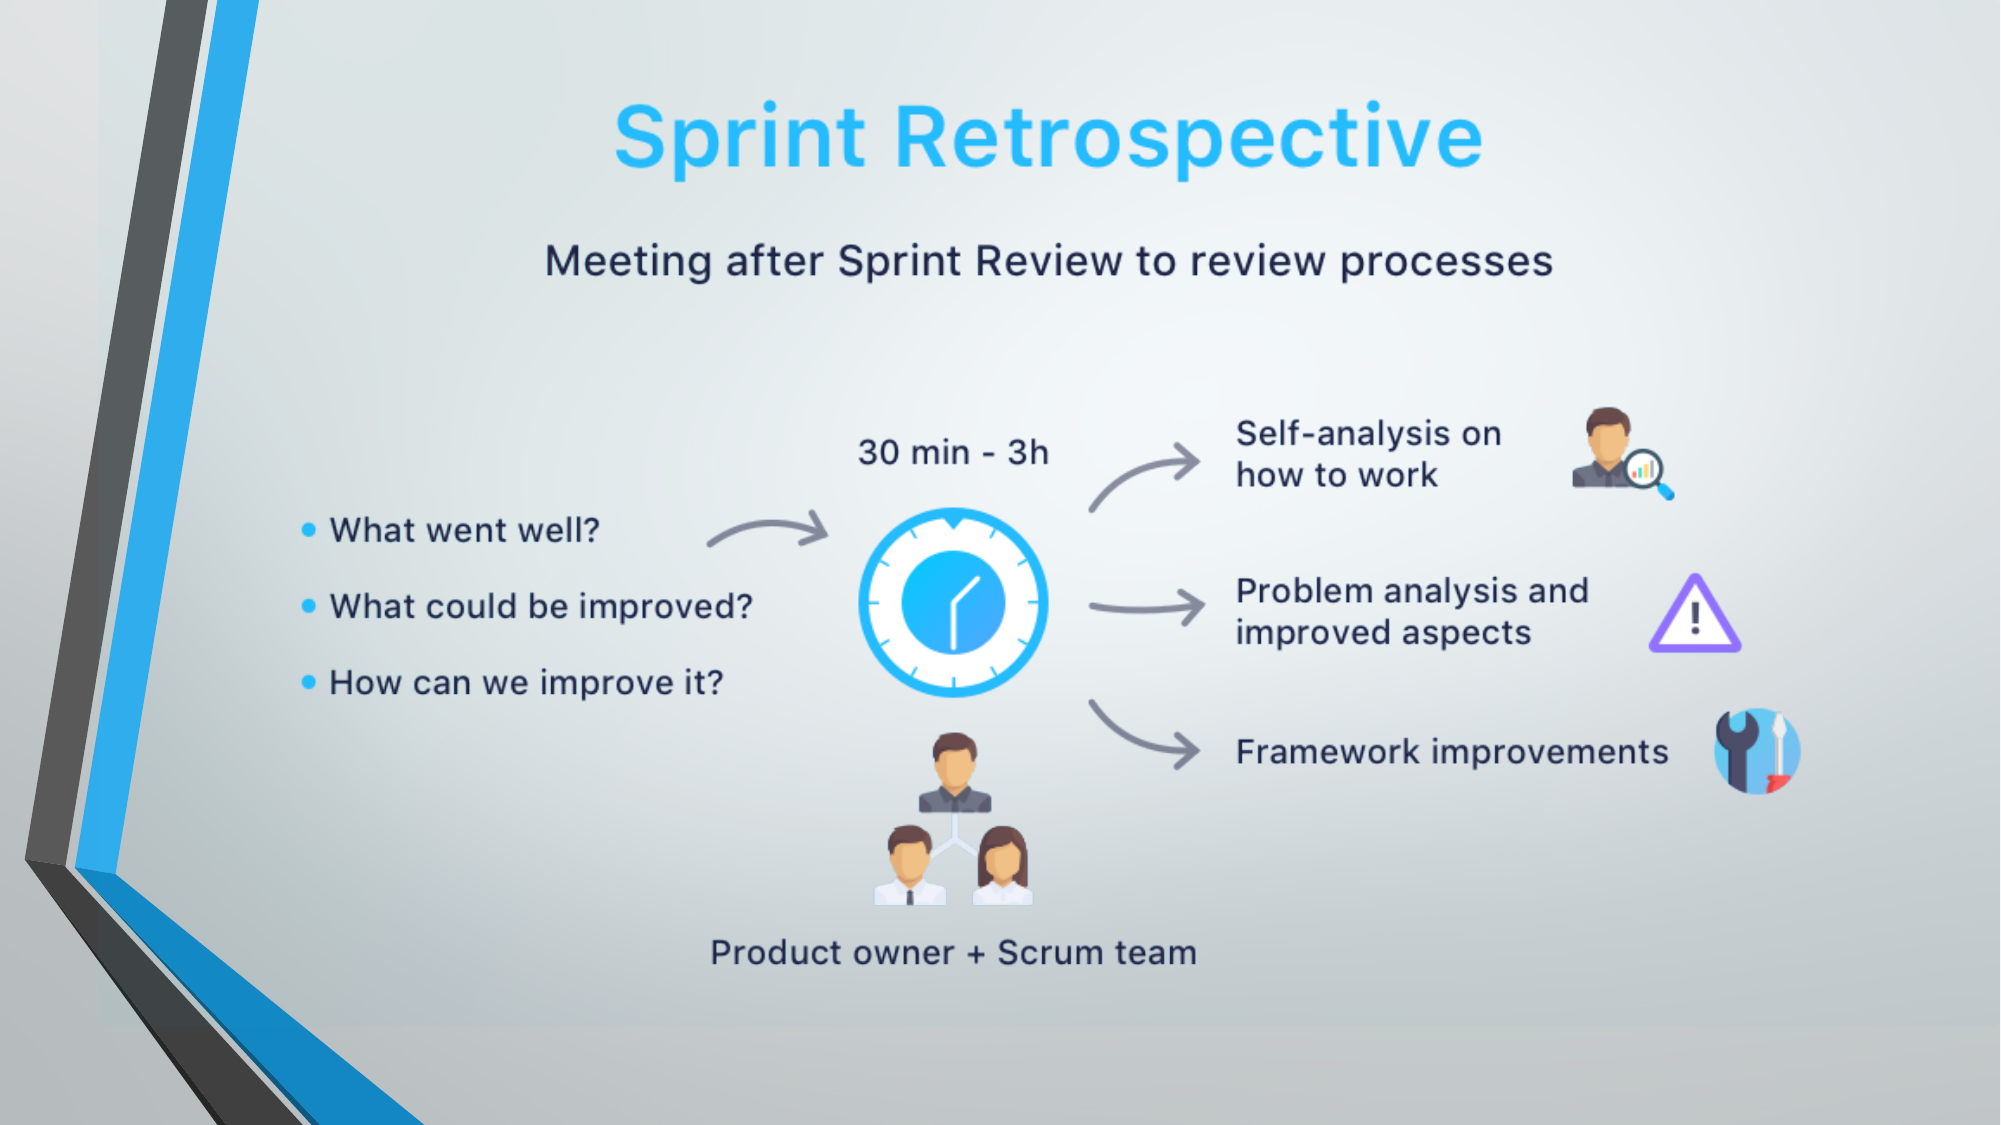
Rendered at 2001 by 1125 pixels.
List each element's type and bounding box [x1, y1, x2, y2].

list [98, 0, 2000, 1027]
